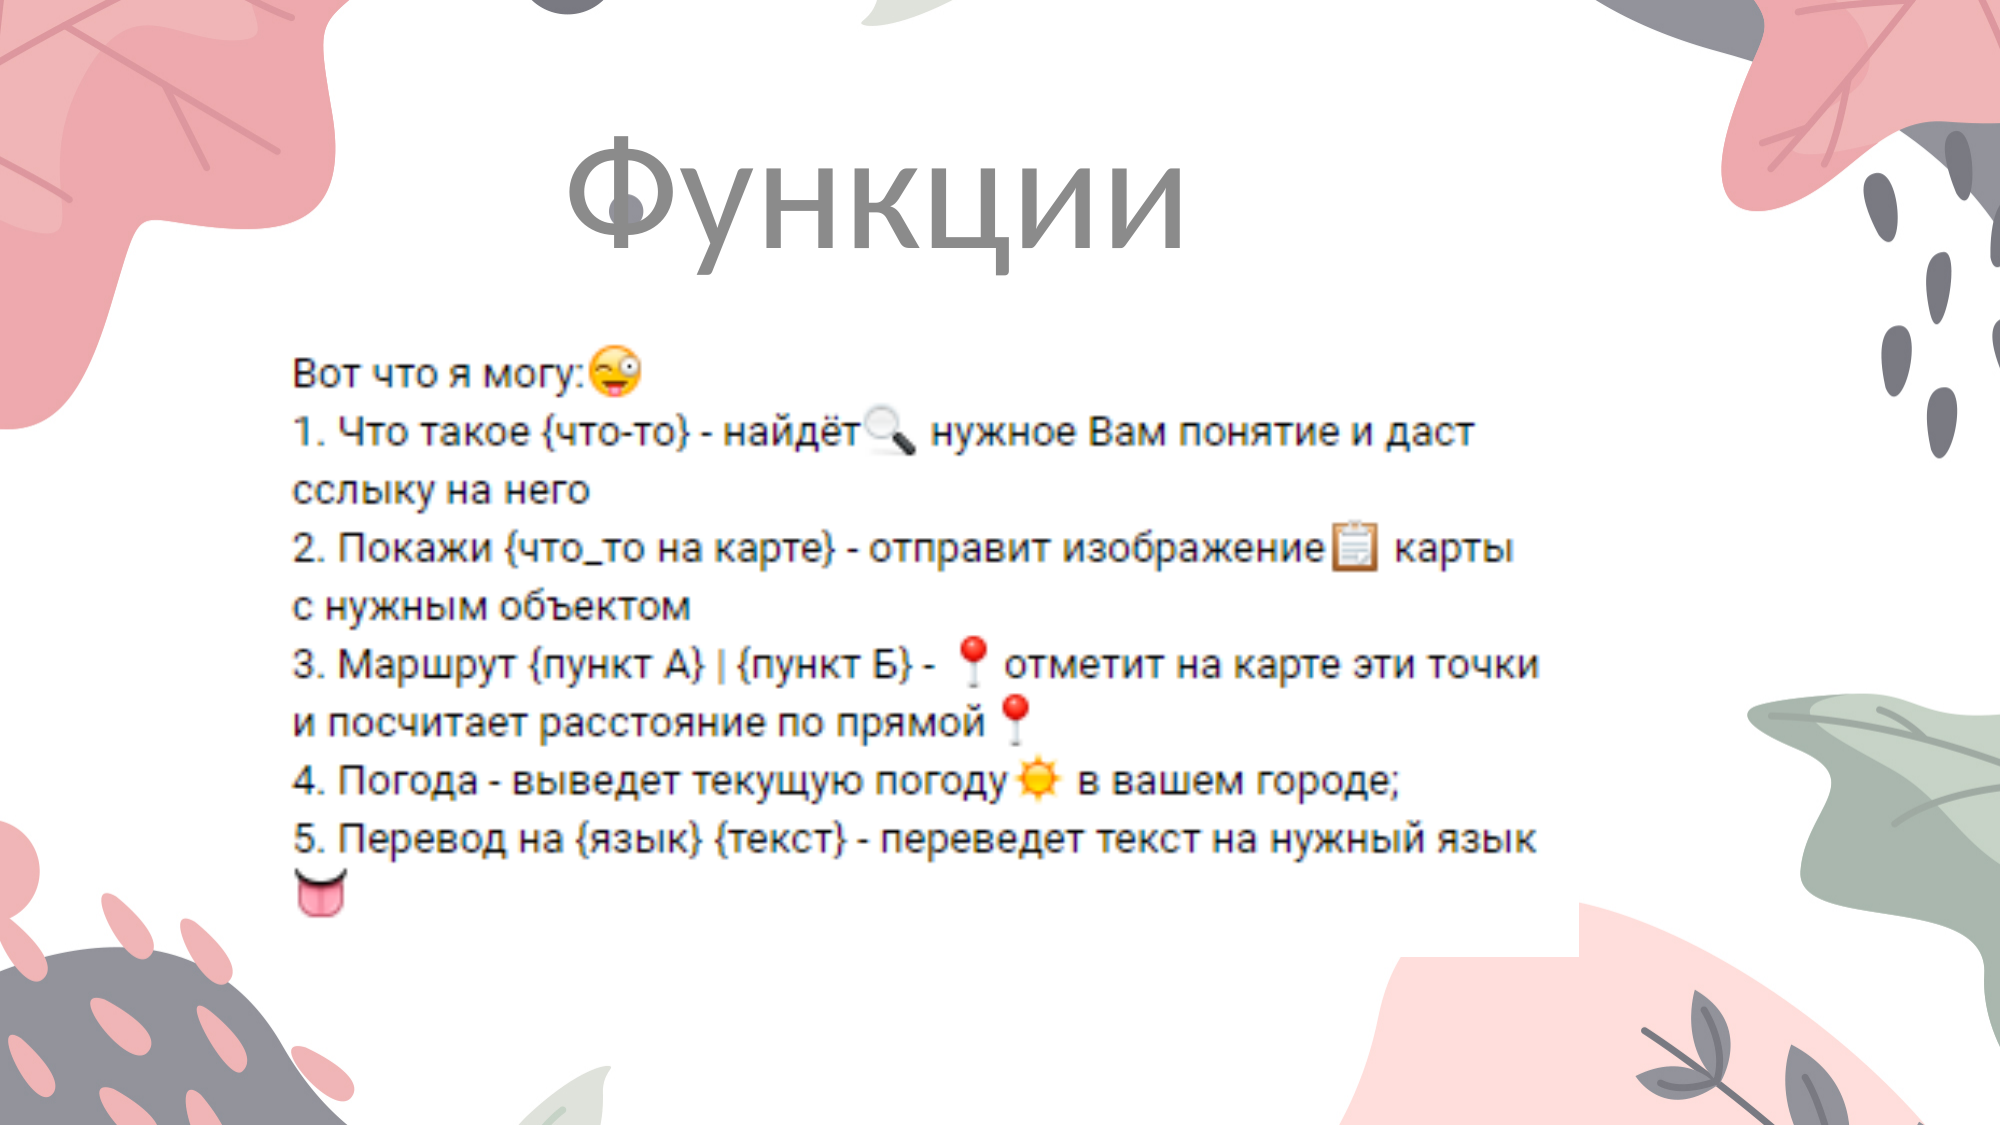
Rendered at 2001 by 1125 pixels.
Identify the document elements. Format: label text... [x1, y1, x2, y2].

picture [0, 0, 2000, 1125]
list Функции [490, 96, 1975, 419]
